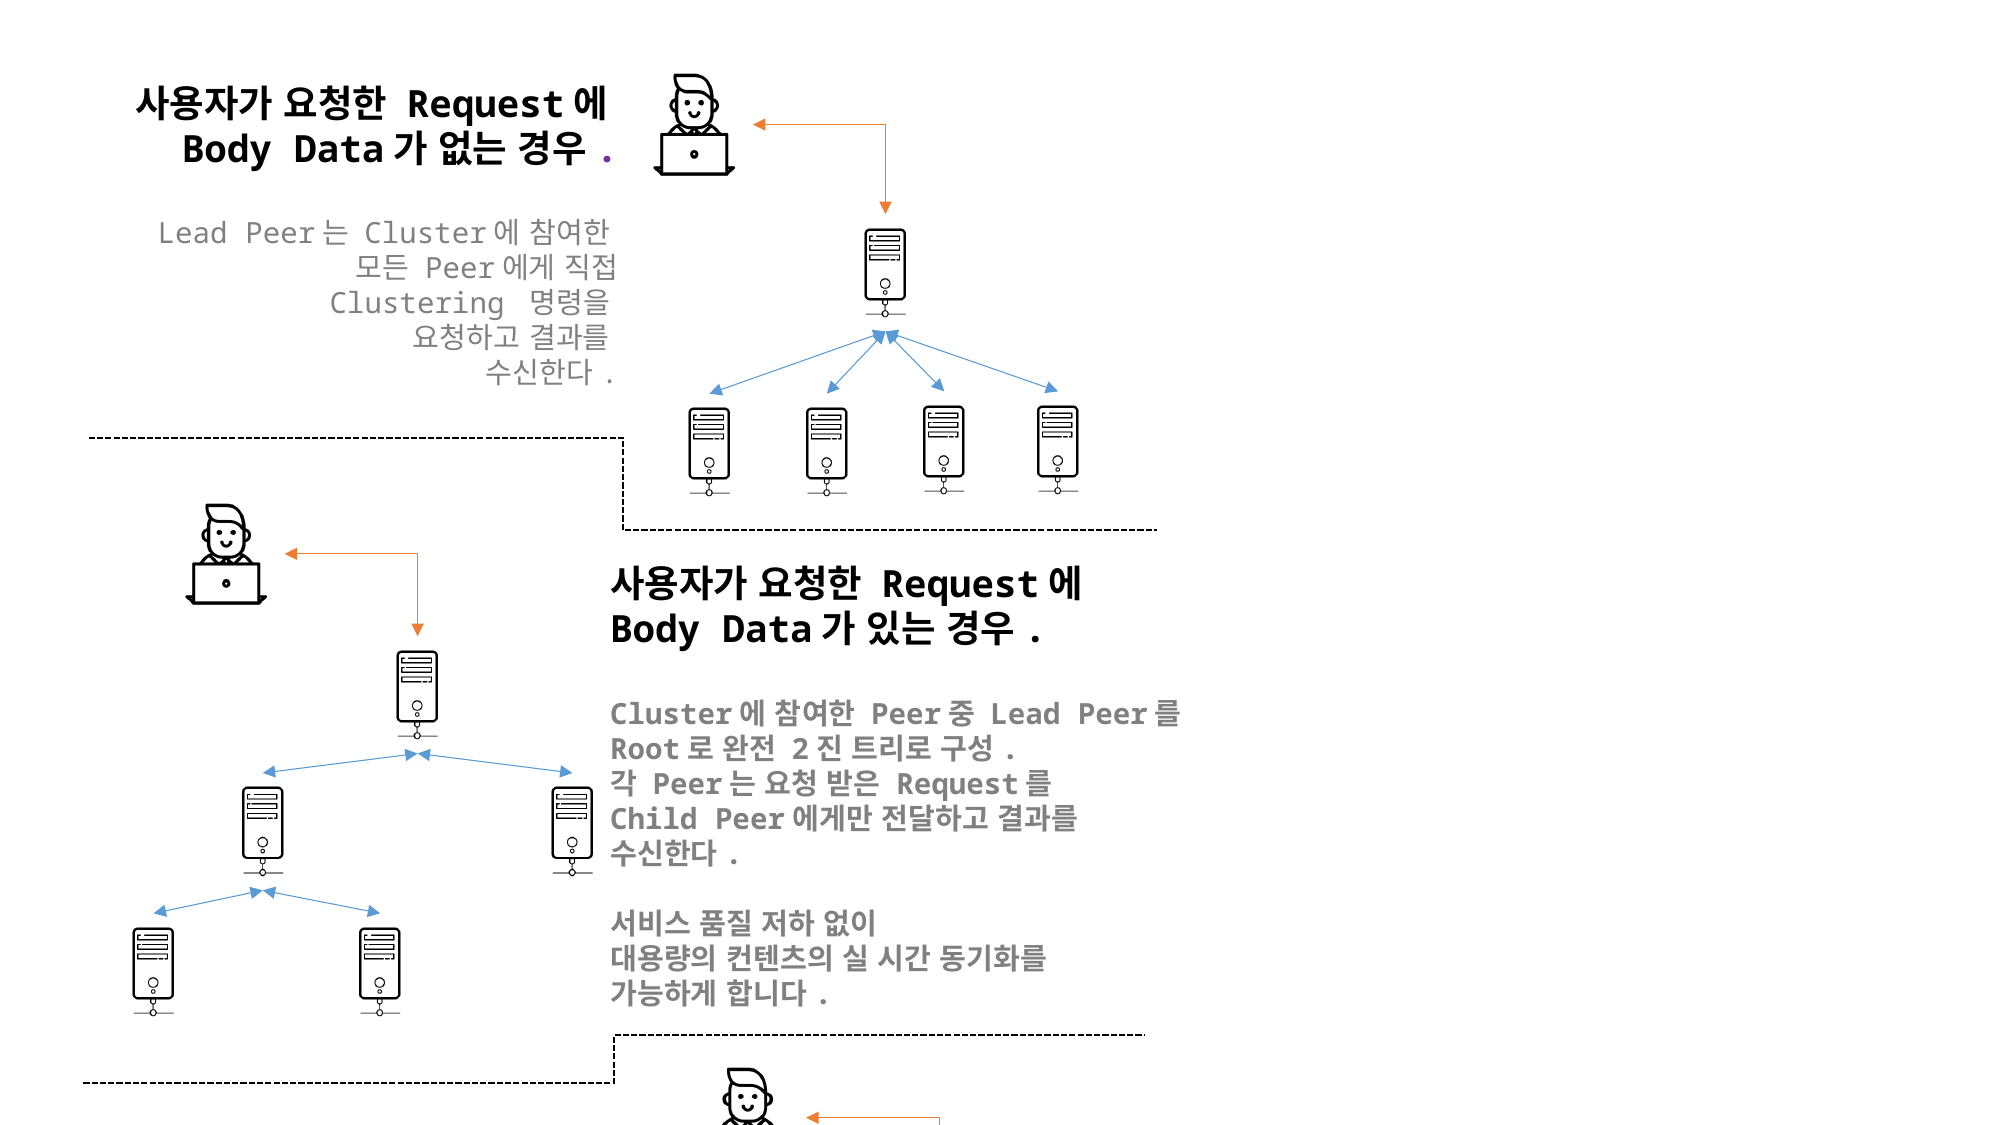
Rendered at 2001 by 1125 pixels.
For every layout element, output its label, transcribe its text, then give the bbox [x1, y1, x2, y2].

text_box 사용자가 요청한 Request에 Body Data가 없는 경우. Lead Peer는 Cluster에 참여한 모든 Peer에게 직접 Clustering 명령을 요청하고 결과를 수신한다. [120, 72, 634, 437]
picture [635, 65, 753, 184]
picture [650, 391, 1117, 437]
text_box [752, 124, 886, 215]
picture [358, 636, 477, 753]
picture [94, 913, 213, 1031]
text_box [709, 331, 826, 394]
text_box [885, 331, 1059, 392]
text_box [806, 1117, 940, 1125]
picture [167, 530, 285, 613]
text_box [262, 890, 381, 914]
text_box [262, 753, 418, 773]
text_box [826, 331, 886, 394]
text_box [88, 437, 1158, 530]
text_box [83, 1035, 1145, 1083]
picture [321, 913, 439, 1031]
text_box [418, 753, 573, 773]
picture [204, 772, 322, 890]
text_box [284, 553, 418, 637]
picture [826, 213, 945, 331]
picture [688, 1083, 807, 1125]
text_box 사용자가 요청한 Request에 Body Data가 있는 경우. Cluster에 참여한 Peer중 Lead Peer를 Root로 완전 2진 트리로 구성. 각 Peer는 요청 받은 Request를 Child Peer에게만 전달하고 결과를 수신한다. 서비스 품질 저하 없이 대용량의 컨텐츠의 실 시간 동기화를 가능하게 합니다. [595, 553, 1197, 1018]
picture [513, 772, 632, 891]
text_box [153, 890, 262, 914]
